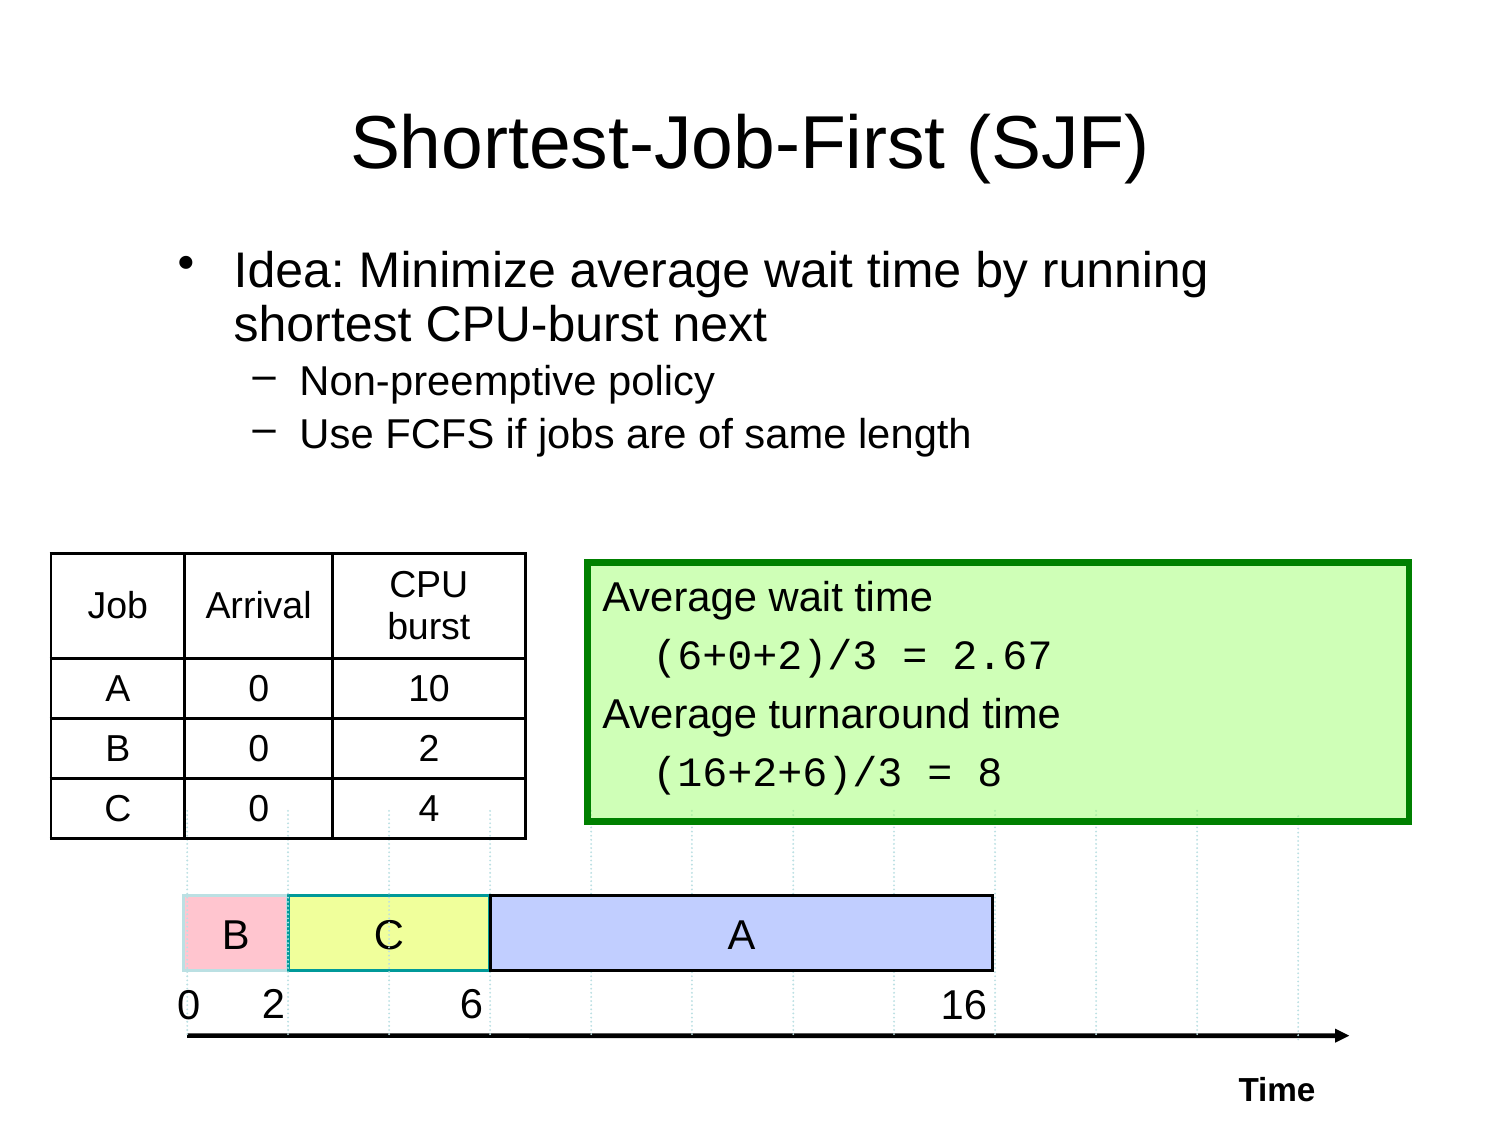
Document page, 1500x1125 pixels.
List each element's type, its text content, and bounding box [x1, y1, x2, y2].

table_header Job [52, 555, 183, 657]
text_box Time [1223, 1060, 1332, 1116]
table_cell 0 [186, 720, 331, 777]
list Idea: Minimize average wait time by running shortest CPU-burst next Non-preemptive policy Use FCFS if jobs are of same length [162, 237, 1338, 488]
text_box 0 [162, 970, 193, 1036]
table_cell C [52, 780, 183, 837]
text_box 16 [920, 970, 1008, 1036]
text_box Average wait time (6+0+2)/3 = 2.67 Average turnaround time (16+2+6)/3 = 8 [587, 562, 1409, 822]
table_cell 10 [334, 660, 524, 717]
title Shortest-Job-First (SJF) [74, 44, 1426, 233]
text_box [1299, 1029, 1350, 1042]
text_box C [288, 895, 490, 971]
table_cell 4 [334, 780, 524, 837]
table_cell B [52, 720, 183, 777]
table_header Arrival [186, 555, 331, 657]
text_box 2 [229, 969, 318, 1035]
text_box A [490, 895, 993, 971]
table_cell 2 [334, 720, 524, 777]
table_cell 0 [186, 660, 331, 717]
text_box 6 [427, 969, 516, 1035]
table_cell 0 [186, 780, 331, 837]
table_header CPU burst [334, 555, 524, 657]
table_cell A [52, 660, 183, 717]
text_box B [183, 895, 288, 971]
